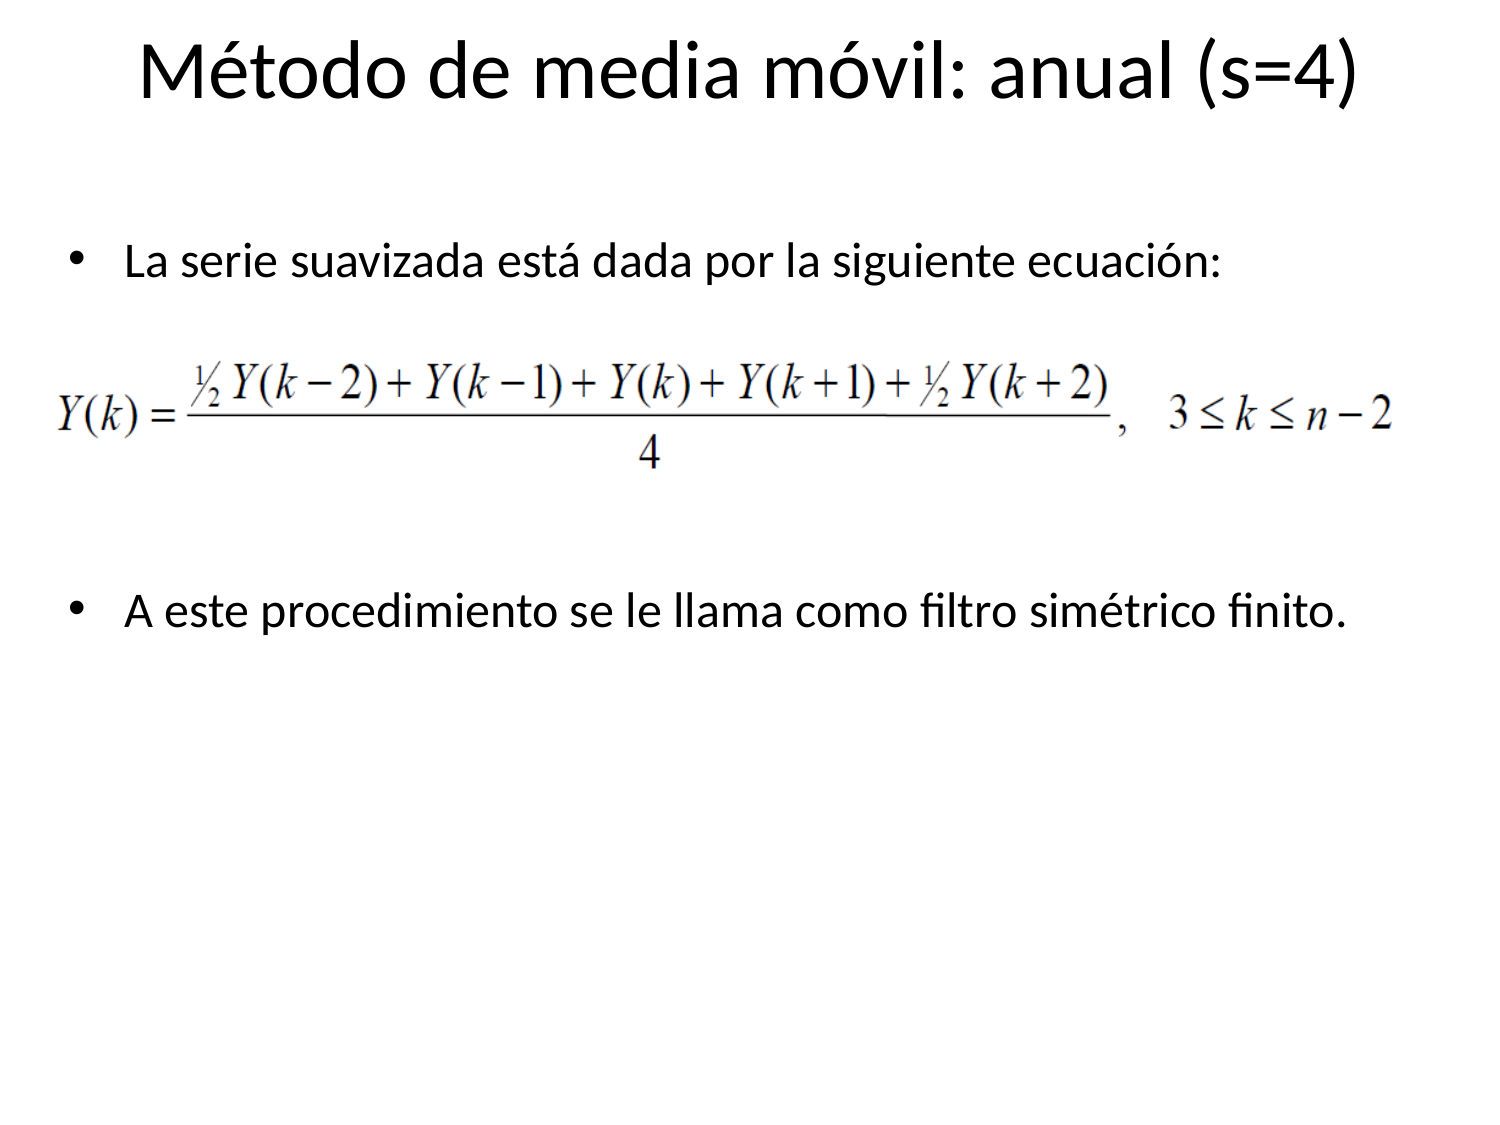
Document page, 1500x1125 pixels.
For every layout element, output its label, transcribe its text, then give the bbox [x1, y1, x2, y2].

picture [52, 337, 1404, 492]
list La serie suavizada está dada por la siguiente ecuación: A este procedimiento se le llama como filtro simétrico finito. [53, 219, 1404, 337]
list La serie suavizada está dada por la siguiente ecuación: A este procedimiento se le llama como filtro simétrico finito. [53, 497, 1404, 963]
title Método de media móvil: anual (s=4) [17, 7, 1483, 124]
